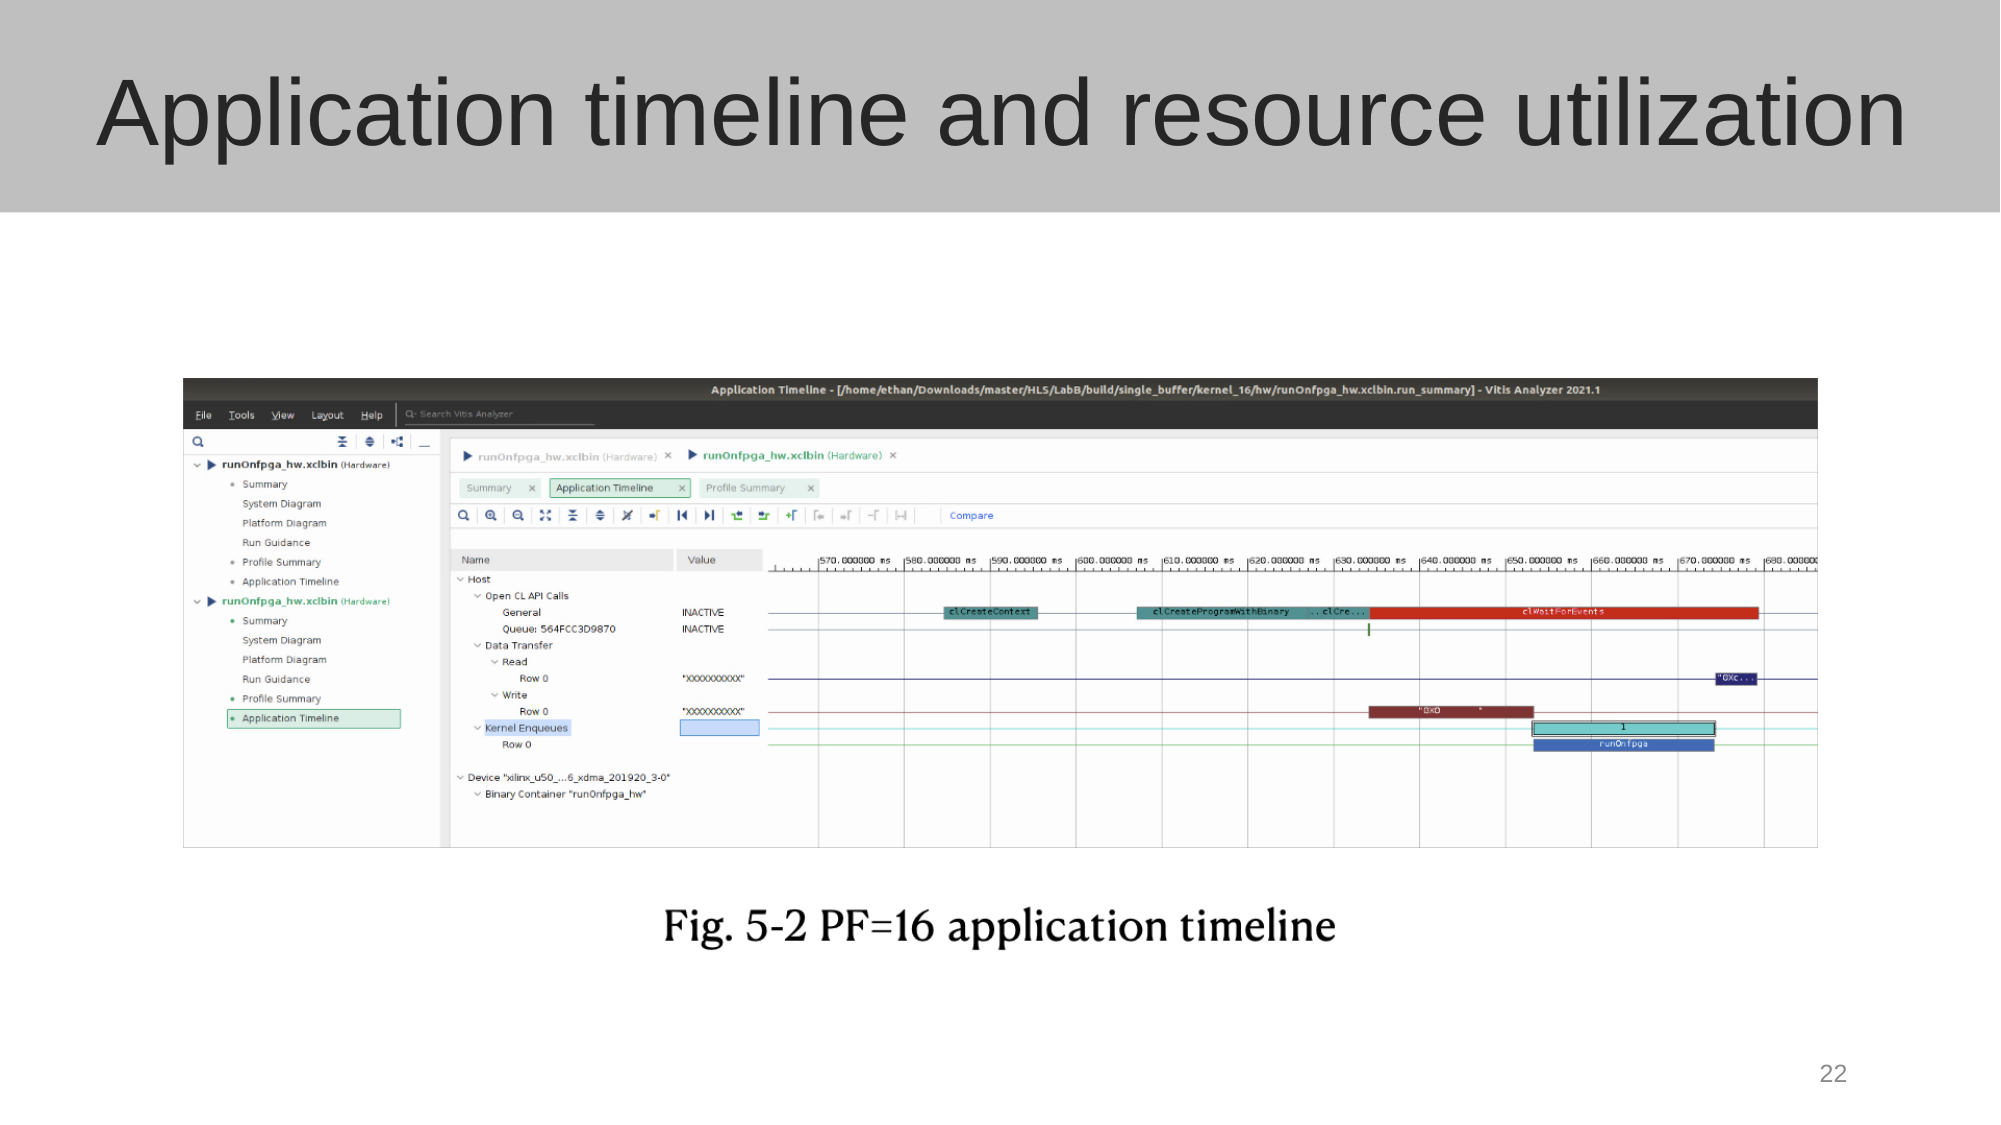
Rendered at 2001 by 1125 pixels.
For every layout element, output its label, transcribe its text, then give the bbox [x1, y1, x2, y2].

slide_number 22 [1412, 1042, 1863, 1103]
list Application timeline and resource utilization [53, 55, 1952, 175]
picture [179, 378, 1821, 971]
